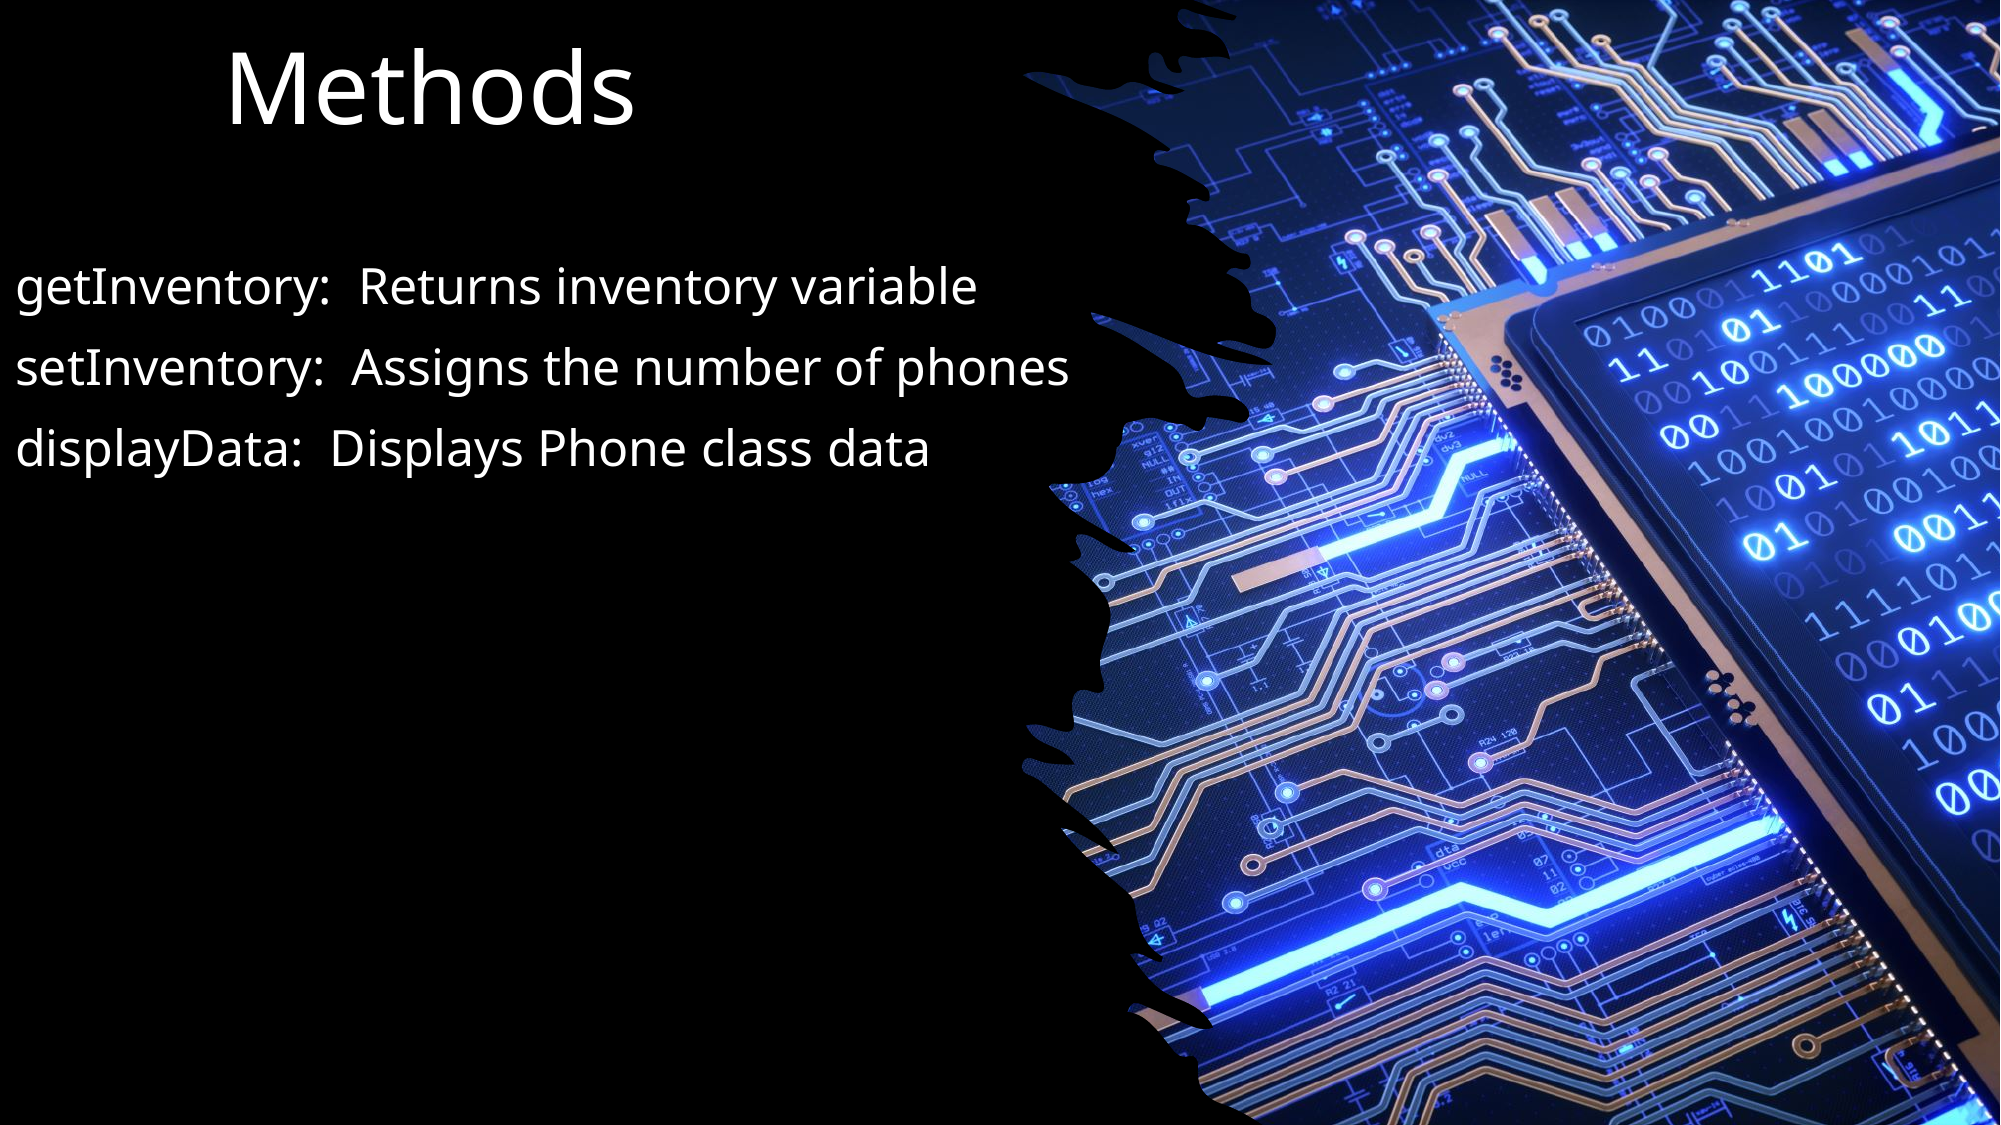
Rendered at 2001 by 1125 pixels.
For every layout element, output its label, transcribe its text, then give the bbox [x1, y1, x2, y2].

picture [1021, 0, 2000, 1125]
title Methods [0, 0, 862, 185]
list getInventory: Returns inventory variable setInventory: Assigns the number of phones displayData: Displays Phone class data [0, 247, 1021, 1125]
text_box [0, 0, 1021, 247]
